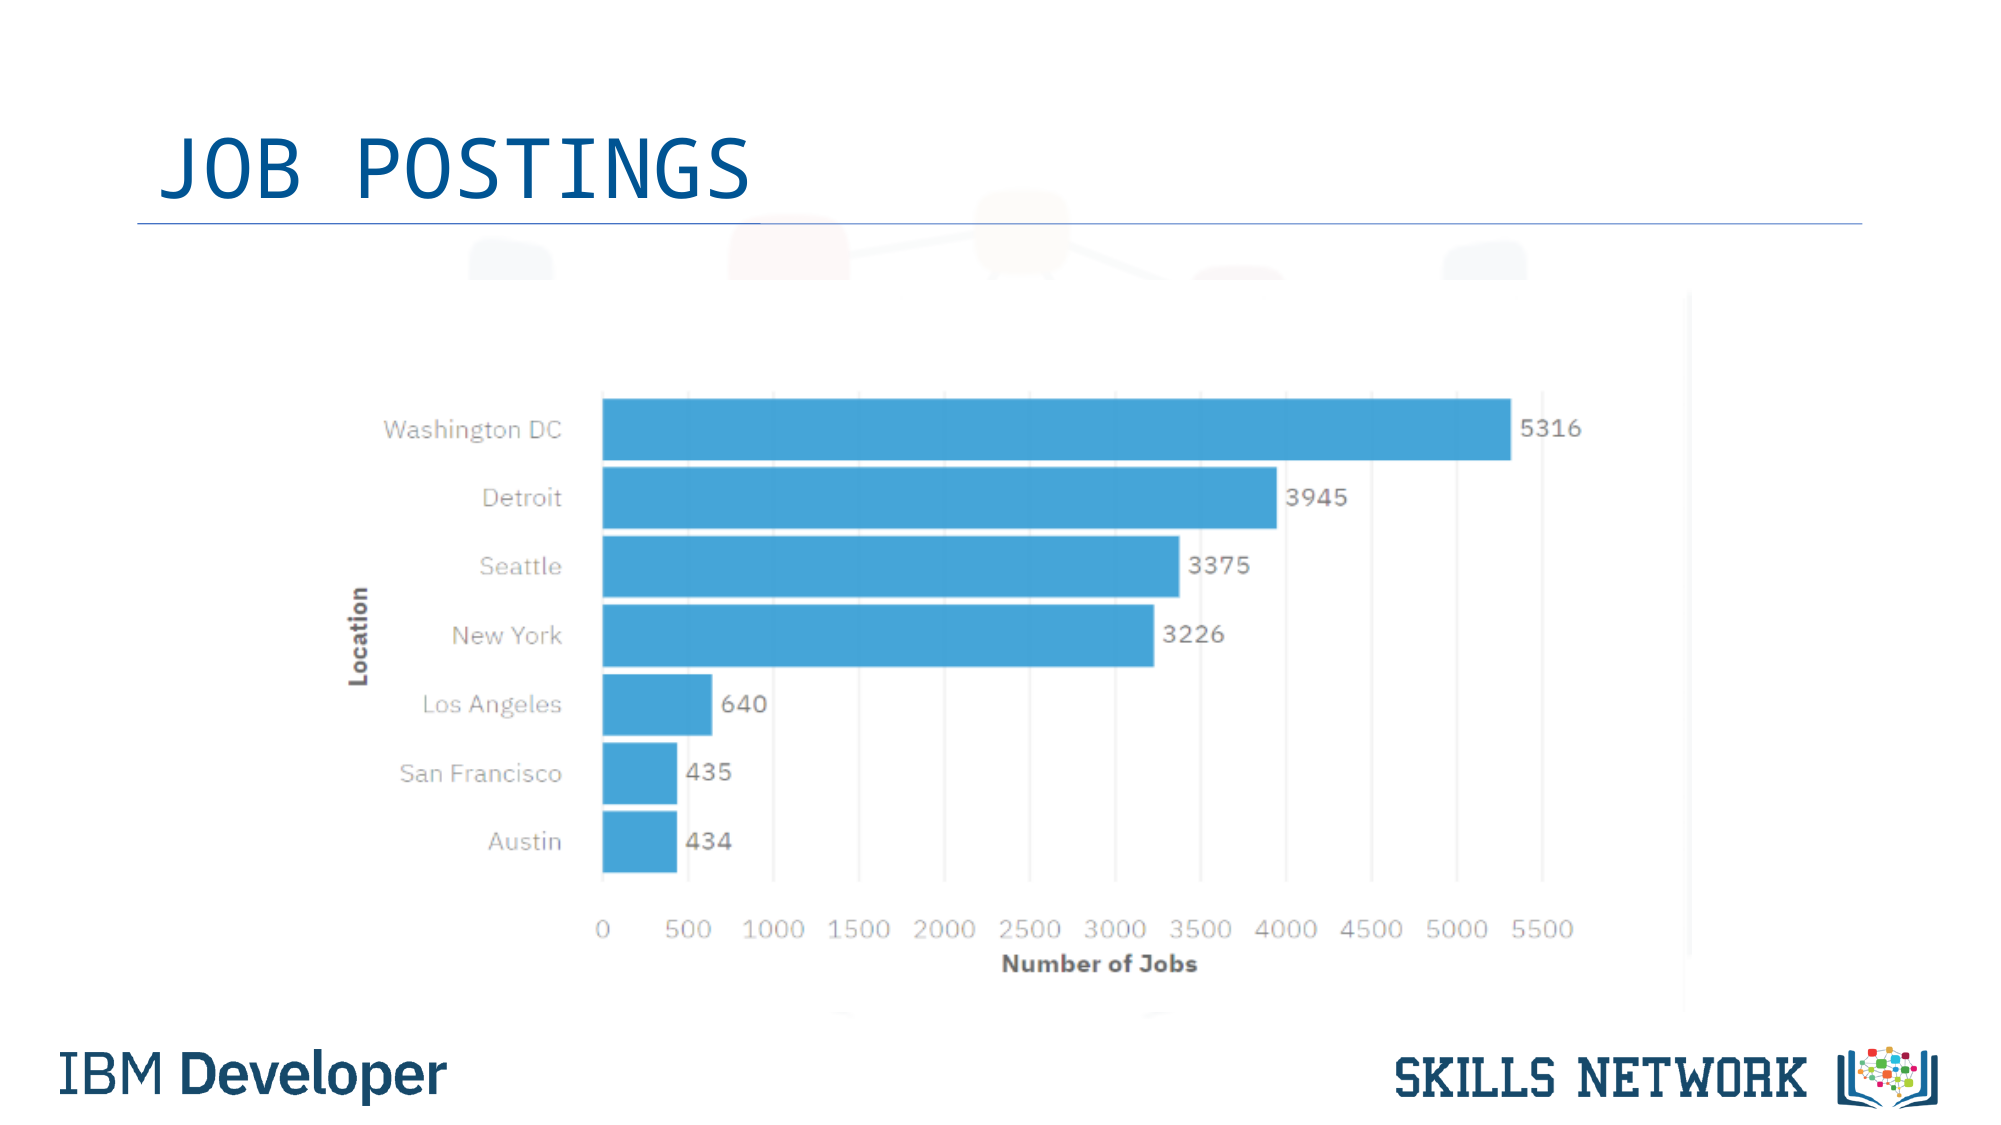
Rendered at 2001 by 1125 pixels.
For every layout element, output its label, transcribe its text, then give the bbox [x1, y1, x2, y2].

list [298, 280, 1692, 1012]
title JOB POSTINGS [88, 62, 1061, 281]
picture [55, 1045, 459, 1108]
picture [1390, 1045, 1945, 1111]
